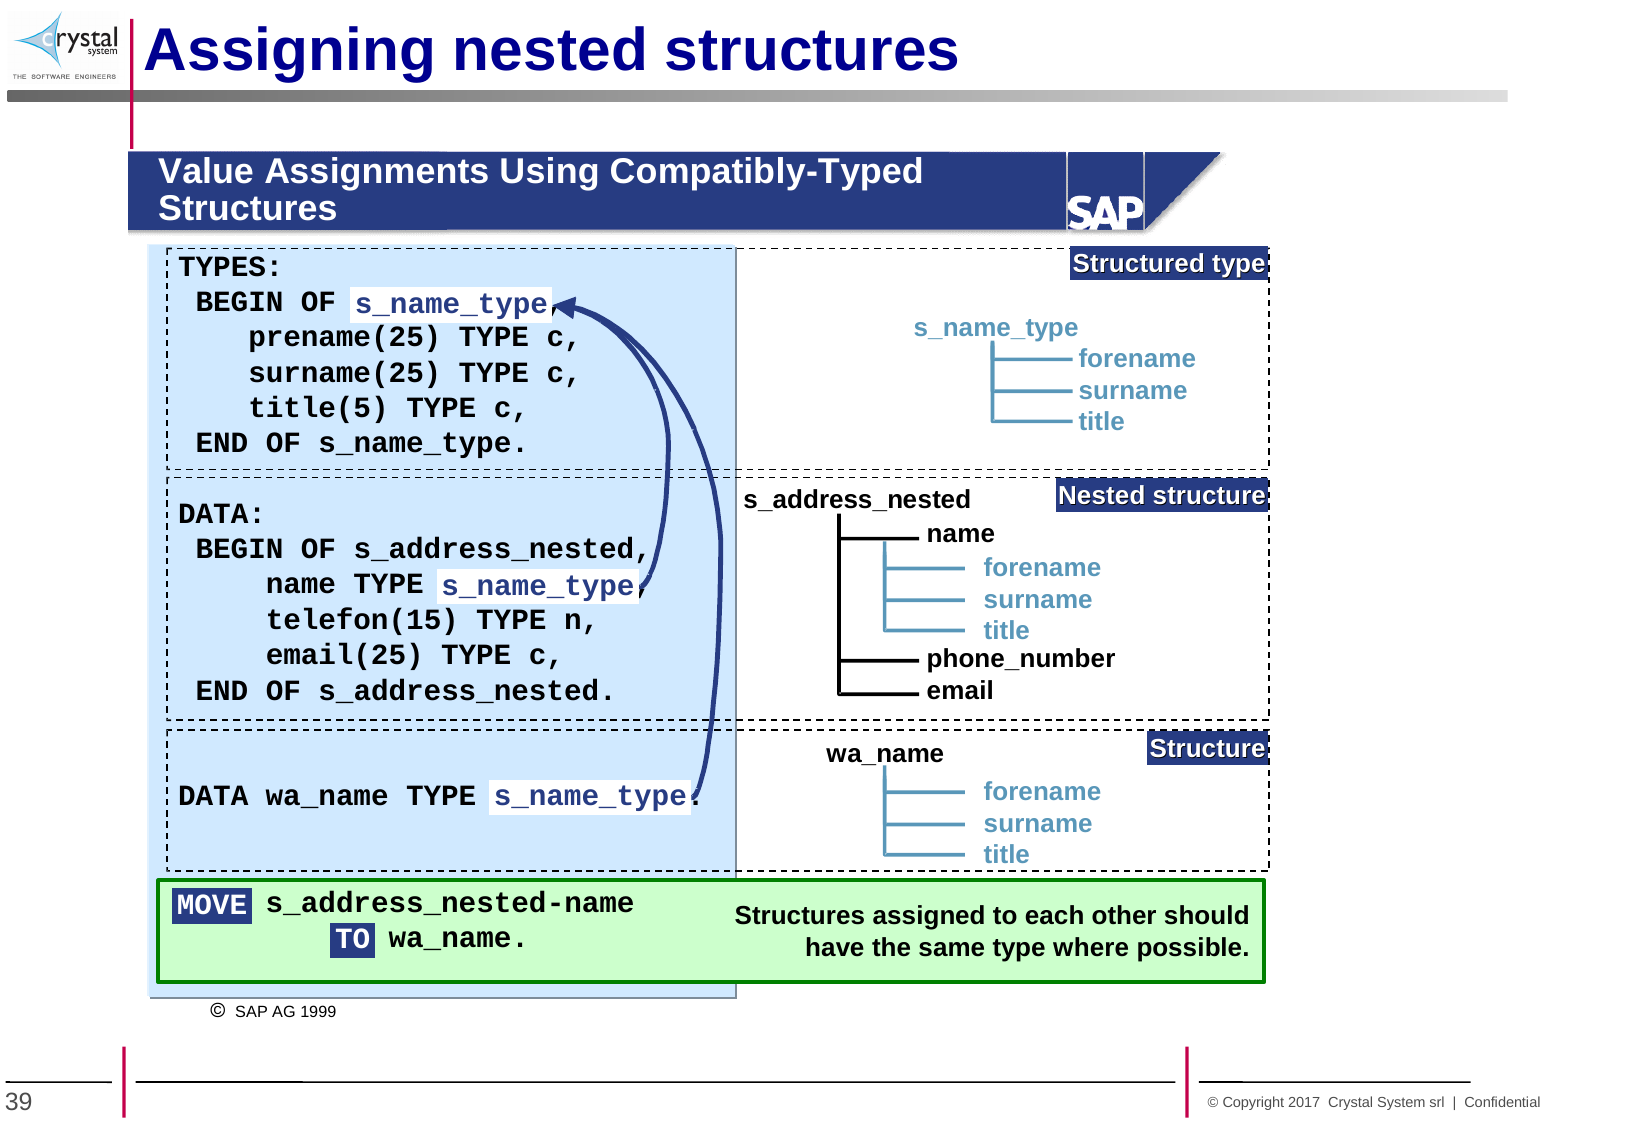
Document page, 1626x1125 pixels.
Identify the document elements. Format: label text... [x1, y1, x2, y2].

title Assigning nested structures [128, 2, 1604, 86]
picture [128, 149, 1305, 1033]
picture [7, 11, 125, 84]
